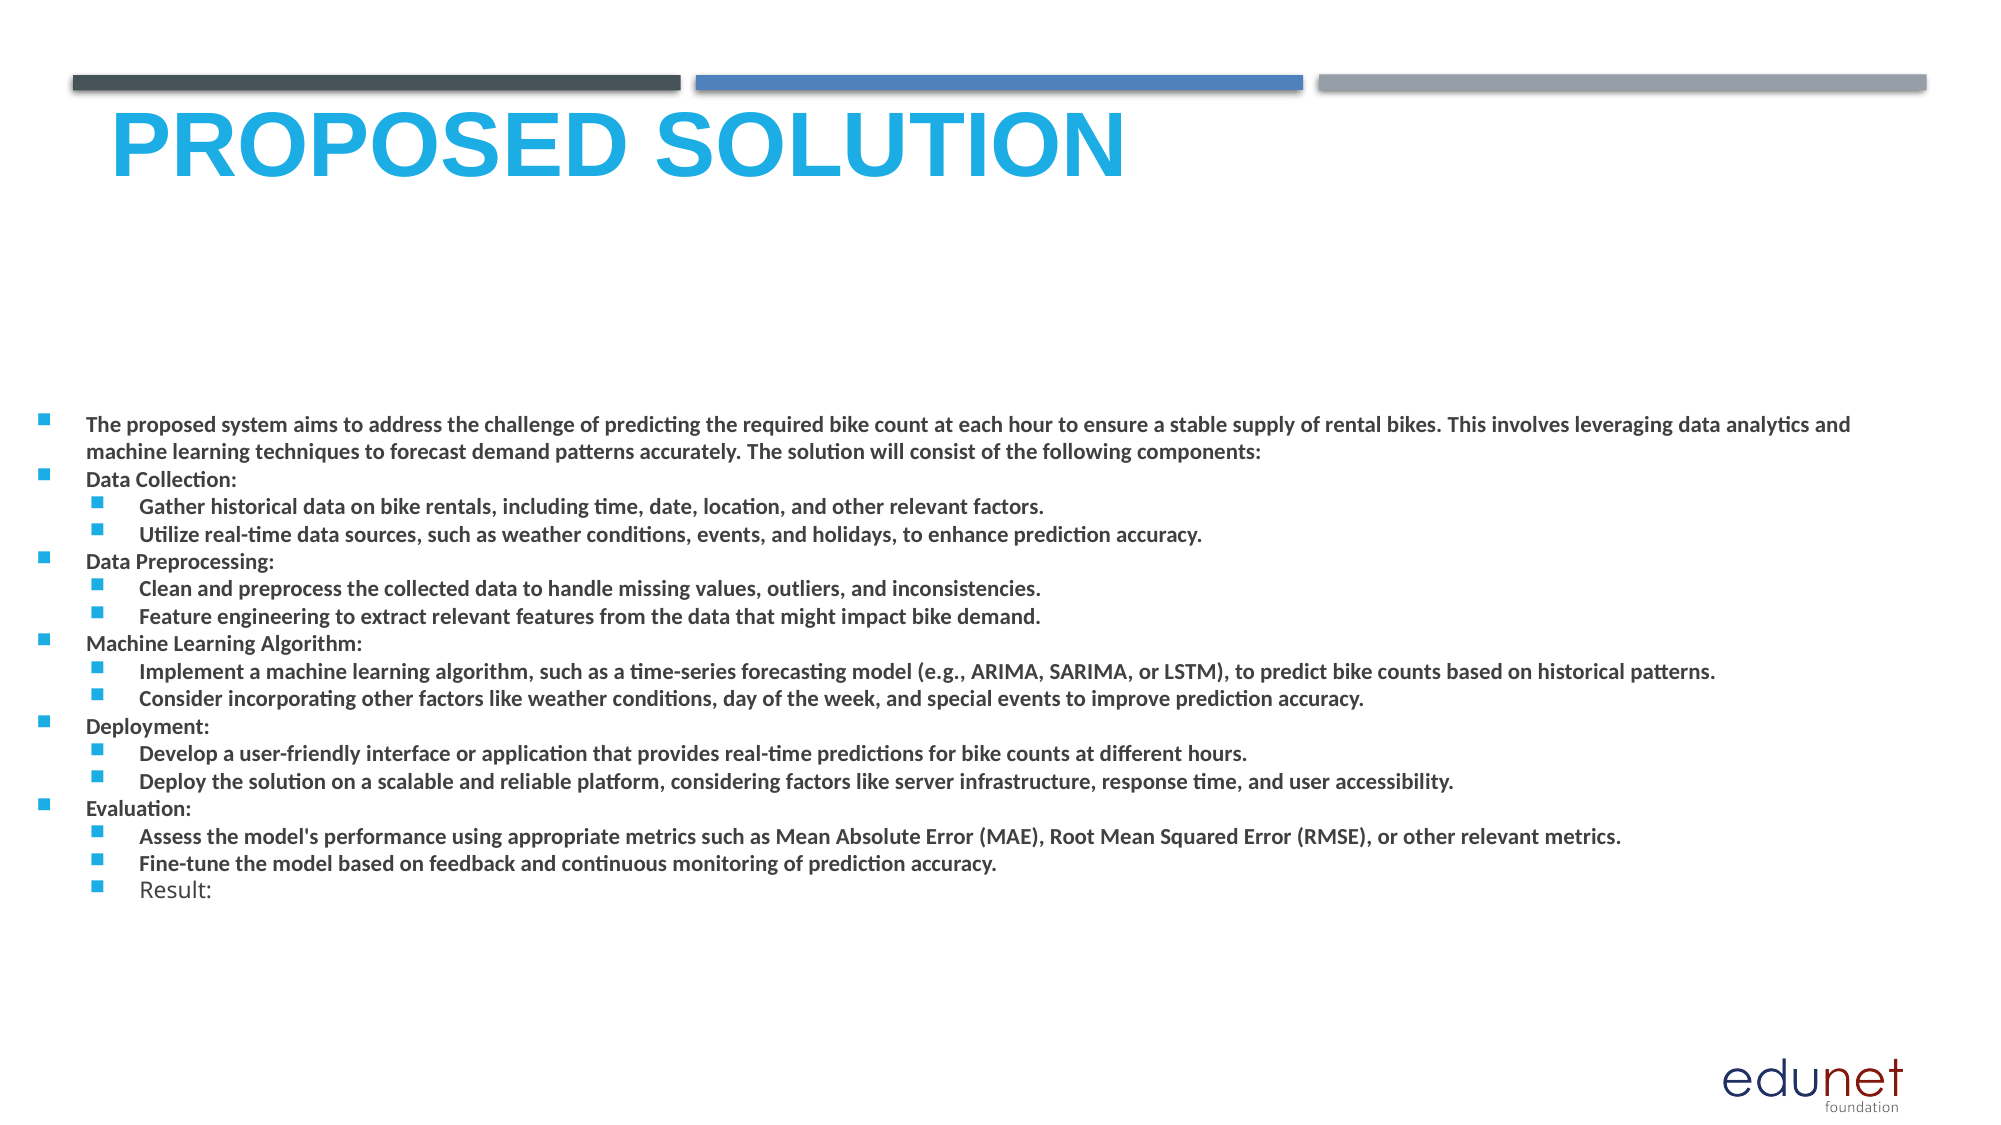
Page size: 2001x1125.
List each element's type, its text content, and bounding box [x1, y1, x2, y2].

text_box The proposed system aims to address the challenge of predicting the required bike count at each hour to ensure a stable supply of rental bikes. This involves leveraging data analytics and machine learning techniques to forecast demand patterns accurately. The solution will consist of the following components: Data Collection: Gather historical data on bike rentals, including time, date, location, and other relevant factors. Utilize real-time data sources, such as weather conditions, events, and holidays, to enhance prediction accuracy. Data Preprocessing: Clean and preprocess the collected data to handle missing values, outliers, and inconsistencies. Feature engineering to extract relevant features from the data that might impact bike demand. Machine Learning Algorithm: Implement a machine learning algorithm, such as a time-series forecasting model (e.g., ARIMA, SARIMA, or LSTM), to predict bike counts based on historical patterns. Consider incorporating other factors like weather conditions, day of the week, and special events to improve prediction accuracy. Deployment: Develop a user-friendly interface or application that provides real-time predictions for bike counts at different hours. Deploy the solution on a scalable and reliable platform, considering factors like server infrastructure, response time, and user accessibility. Evaluation: Assess the model's performance using appropriate metrics such as Mean Absolute Error (MAE), Root Mean Squared Error (RMSE), or other relevant metrics. Fine-tune the model based on feedback and continuous monitoring of prediction accuracy. Result: [21, 177, 1927, 1125]
text_box Proposed Solution [95, 115, 1905, 177]
